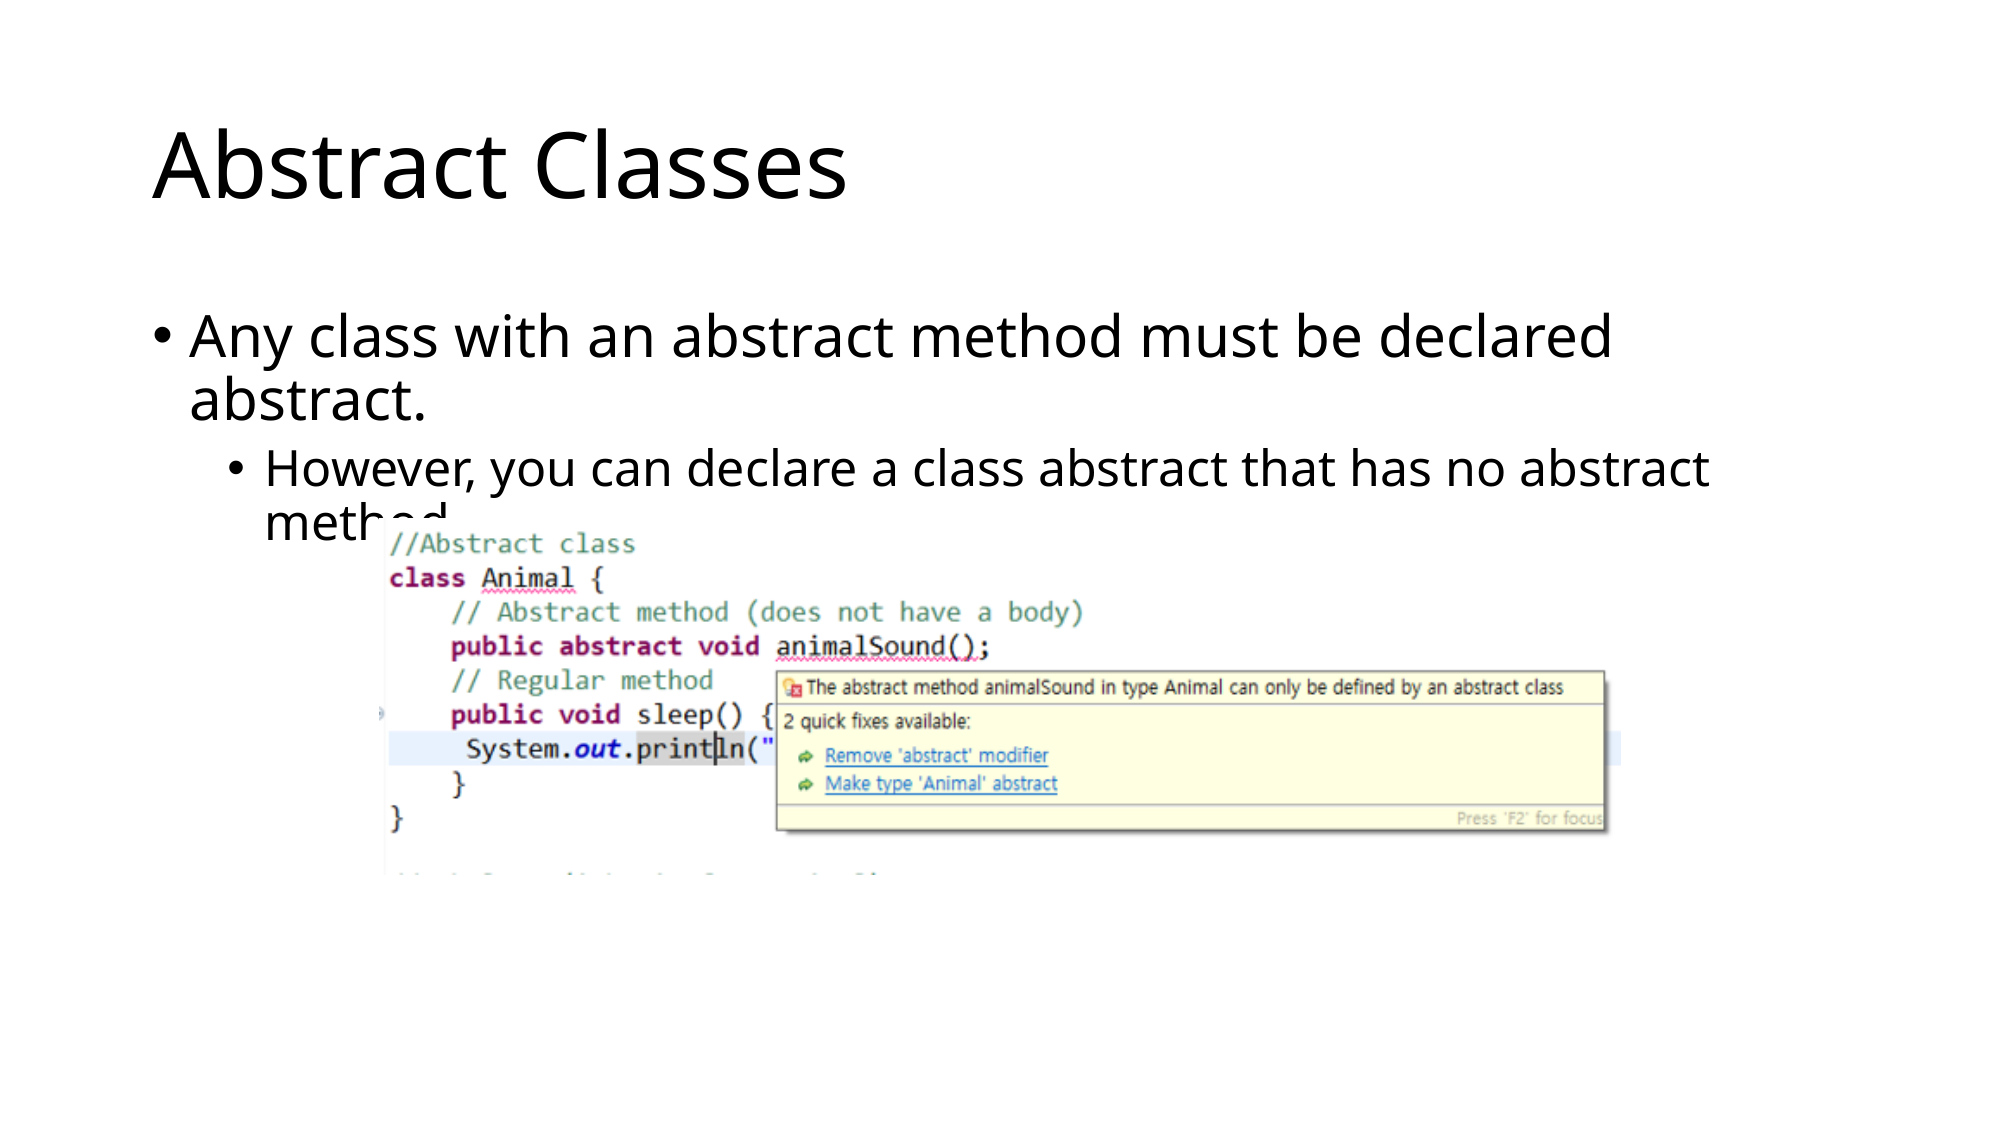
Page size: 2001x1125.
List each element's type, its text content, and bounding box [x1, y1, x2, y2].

title Abstract Classes [137, 59, 1863, 278]
list Any class with an abstract method must be declared abstract. However, you can declare a class abstract that has no abstract method. [137, 299, 1863, 1014]
picture [379, 518, 1621, 875]
